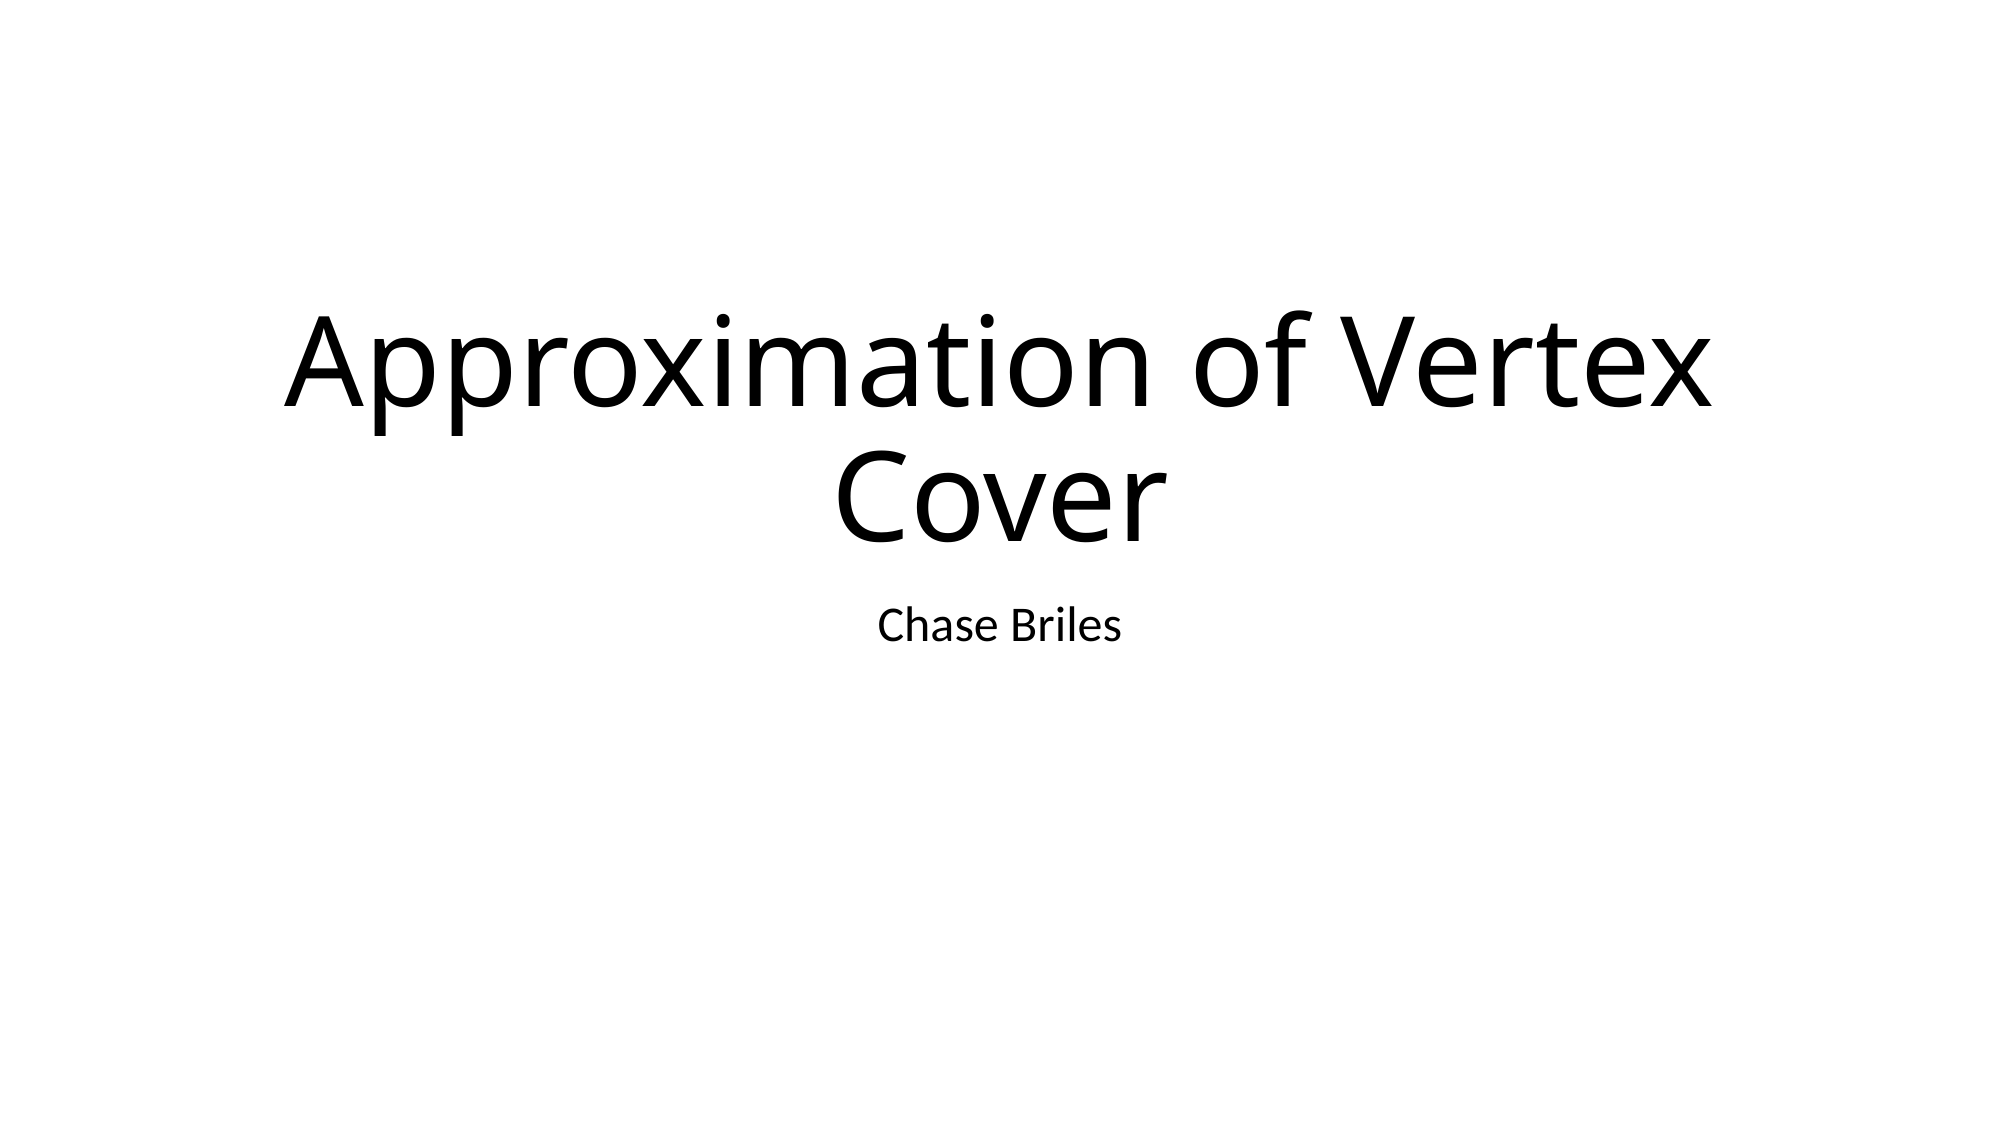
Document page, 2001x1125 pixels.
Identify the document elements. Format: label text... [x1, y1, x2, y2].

subtitle Chase Briles [249, 590, 1750, 863]
title Approximation of Vertex Cover [249, 184, 1750, 576]
